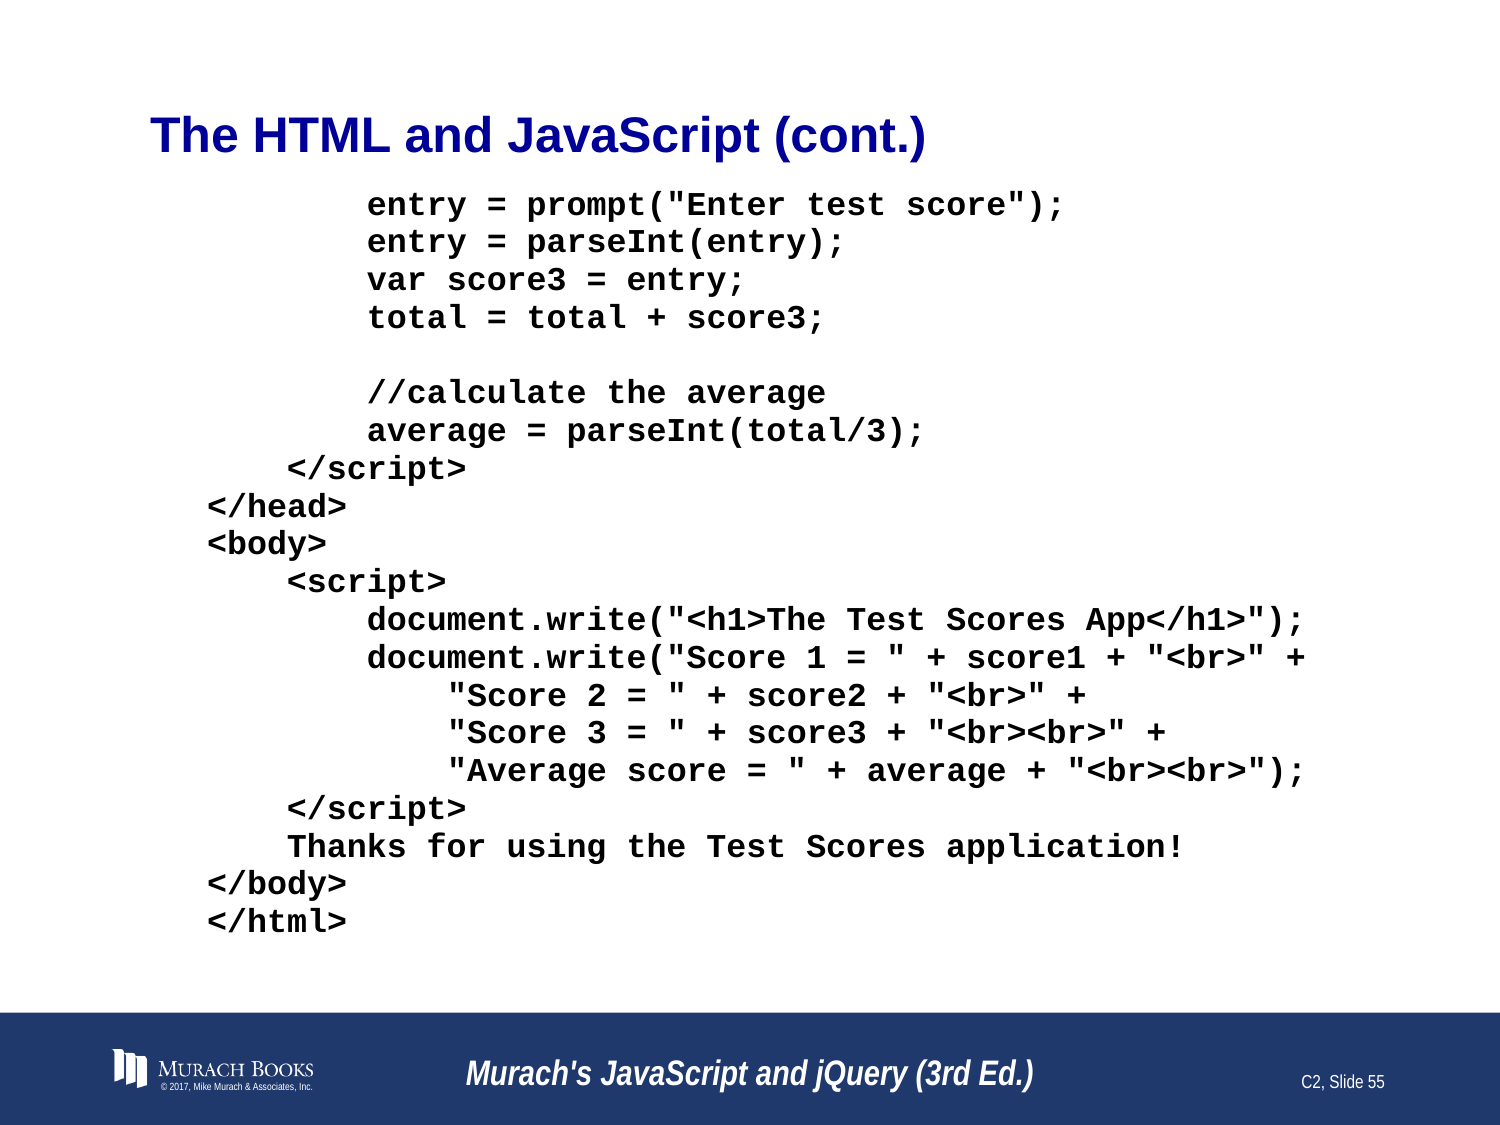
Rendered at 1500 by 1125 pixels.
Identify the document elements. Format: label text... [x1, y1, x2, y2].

footer © 2017, Mike Murach & Associates, Inc. [12, 1025, 463, 1100]
slide_number Murach's JavaScript and jQuery (3rd Ed.) [463, 1025, 1050, 1100]
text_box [149, 187, 1350, 943]
slide_number C2, Slide 55 [1087, 1025, 1400, 1100]
title The HTML and JavaScript (cont.) [150, 102, 1350, 164]
